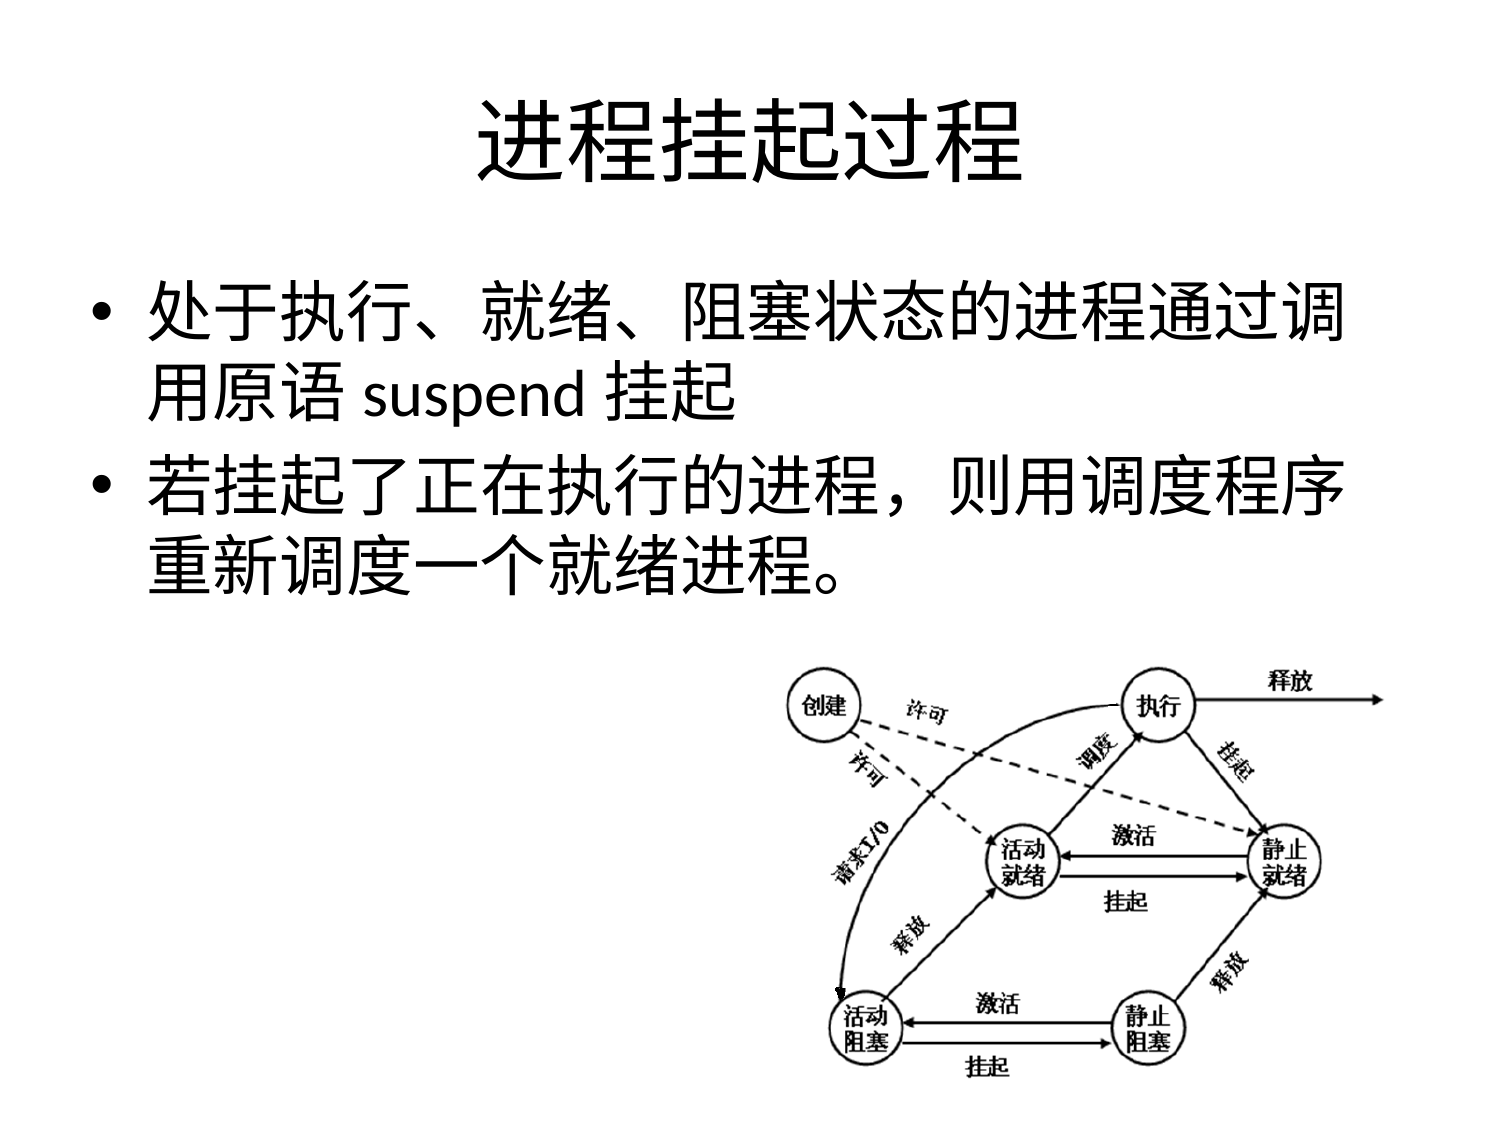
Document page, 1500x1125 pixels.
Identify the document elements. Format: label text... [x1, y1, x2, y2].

picture [773, 607, 1407, 1125]
title 进程挂起过程 [75, 45, 1425, 233]
list 处于执行、就绪、阻塞状态的进程通过调用原语suspend挂起 若挂起了正在执行的进程，则用调度程序重新调度一个就绪进程。 [75, 262, 1425, 1005]
